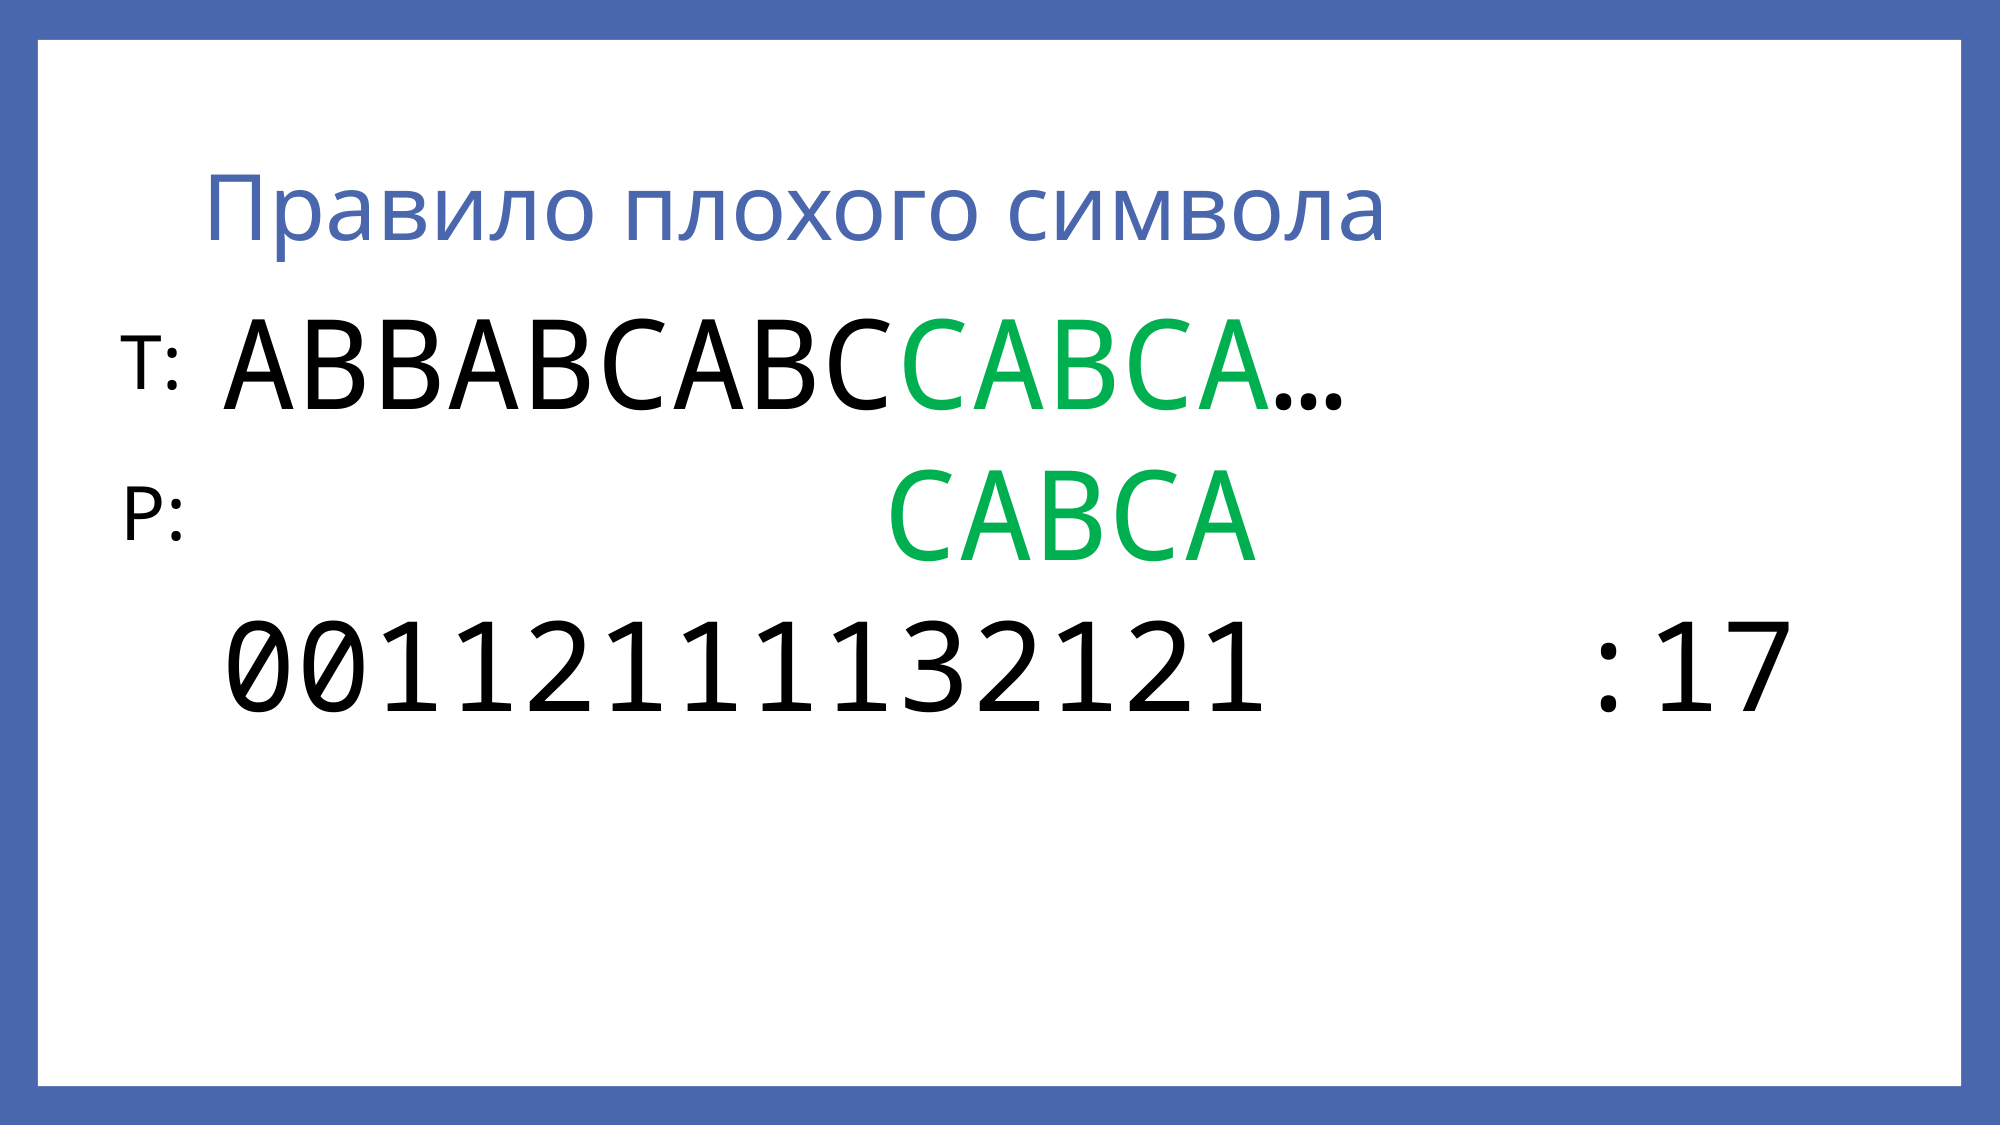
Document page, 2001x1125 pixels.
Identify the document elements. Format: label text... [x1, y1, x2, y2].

text_box ABBABCABCCABCA… [206, 277, 2000, 442]
text_box P: [105, 458, 207, 564]
title Правило плохого символа [187, 99, 1808, 307]
text_box CABCA [869, 428, 1711, 579]
text_box T: [105, 307, 207, 413]
text_box 00112111132121 :17 [206, 579, 2000, 744]
